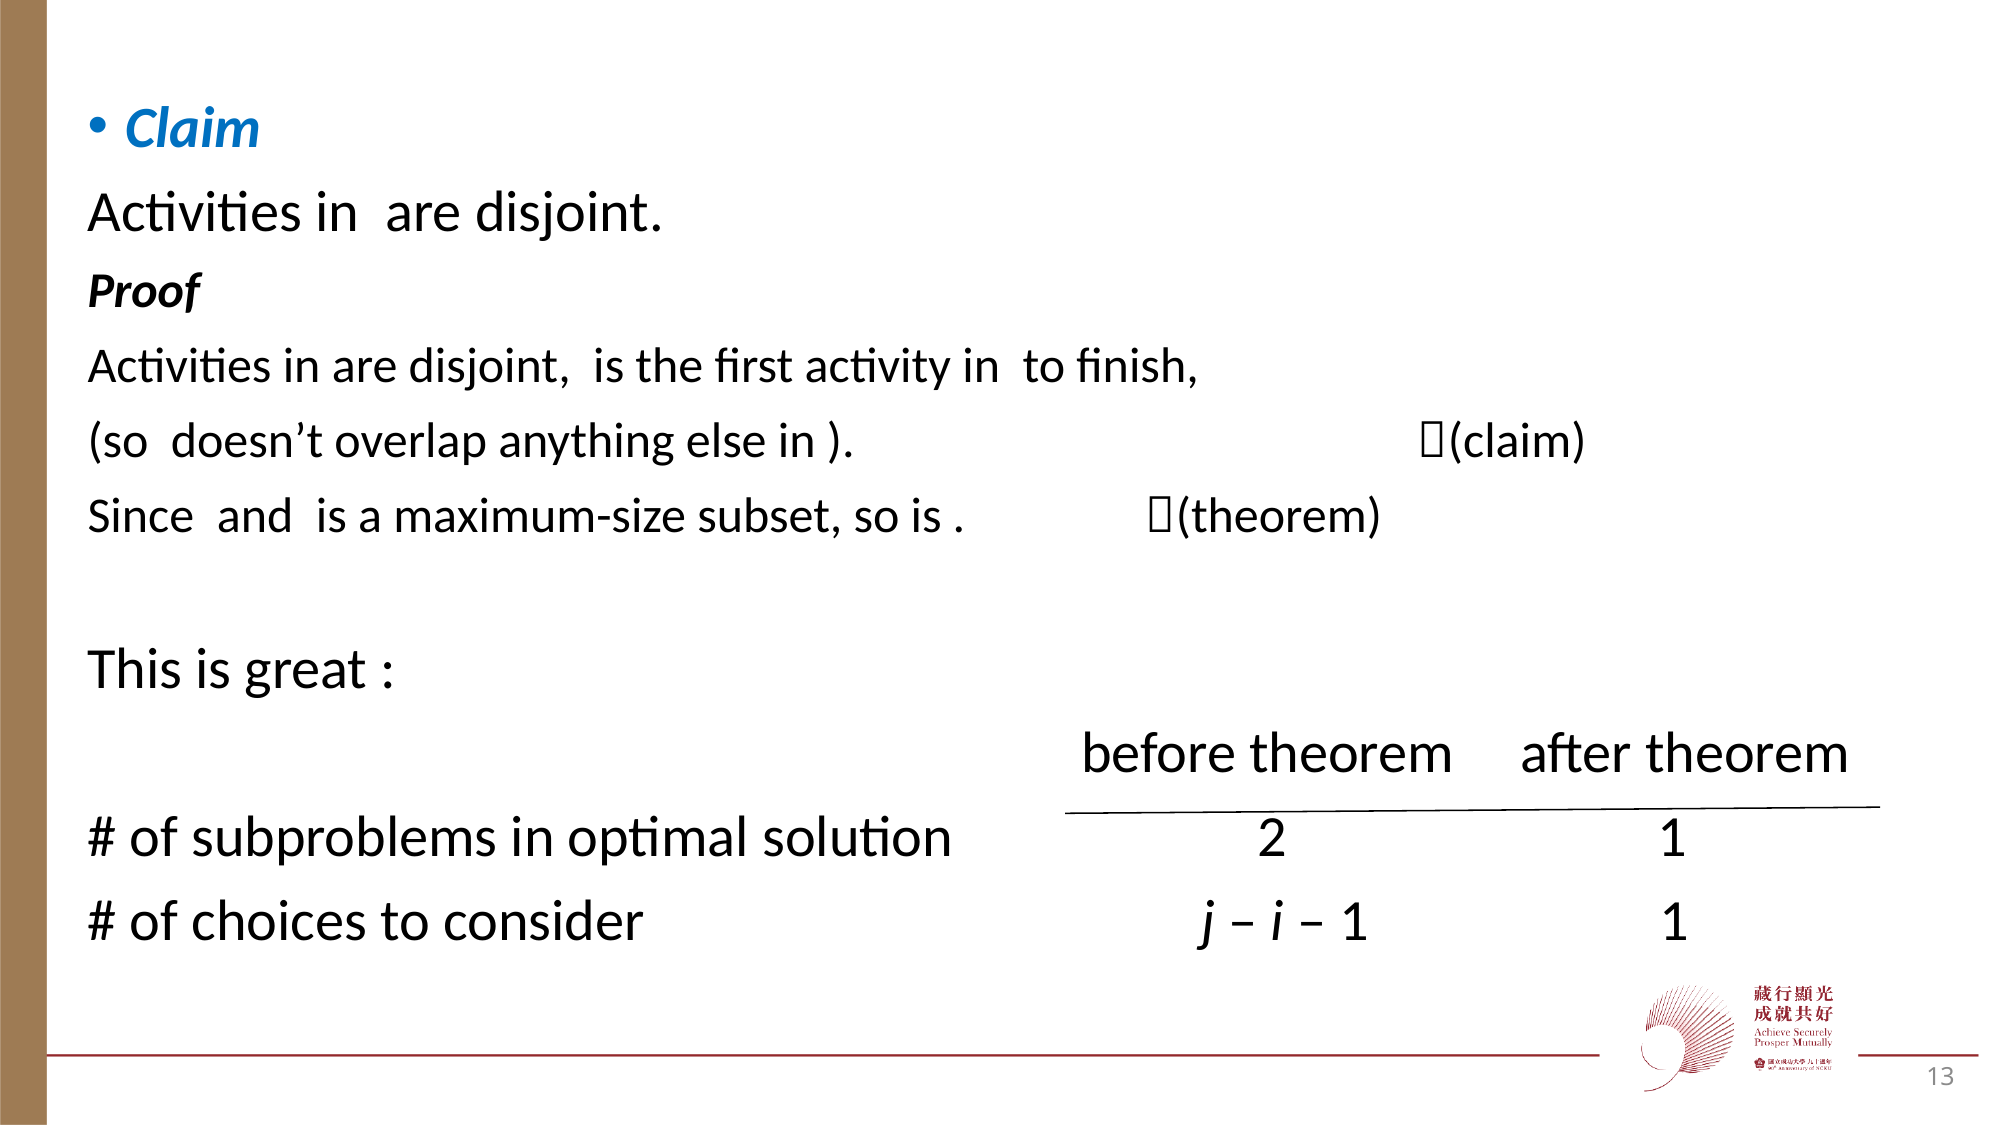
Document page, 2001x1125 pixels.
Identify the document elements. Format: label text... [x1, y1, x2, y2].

picture [0, 0, 2000, 1125]
slide_number 13 [1880, 1047, 1970, 1108]
